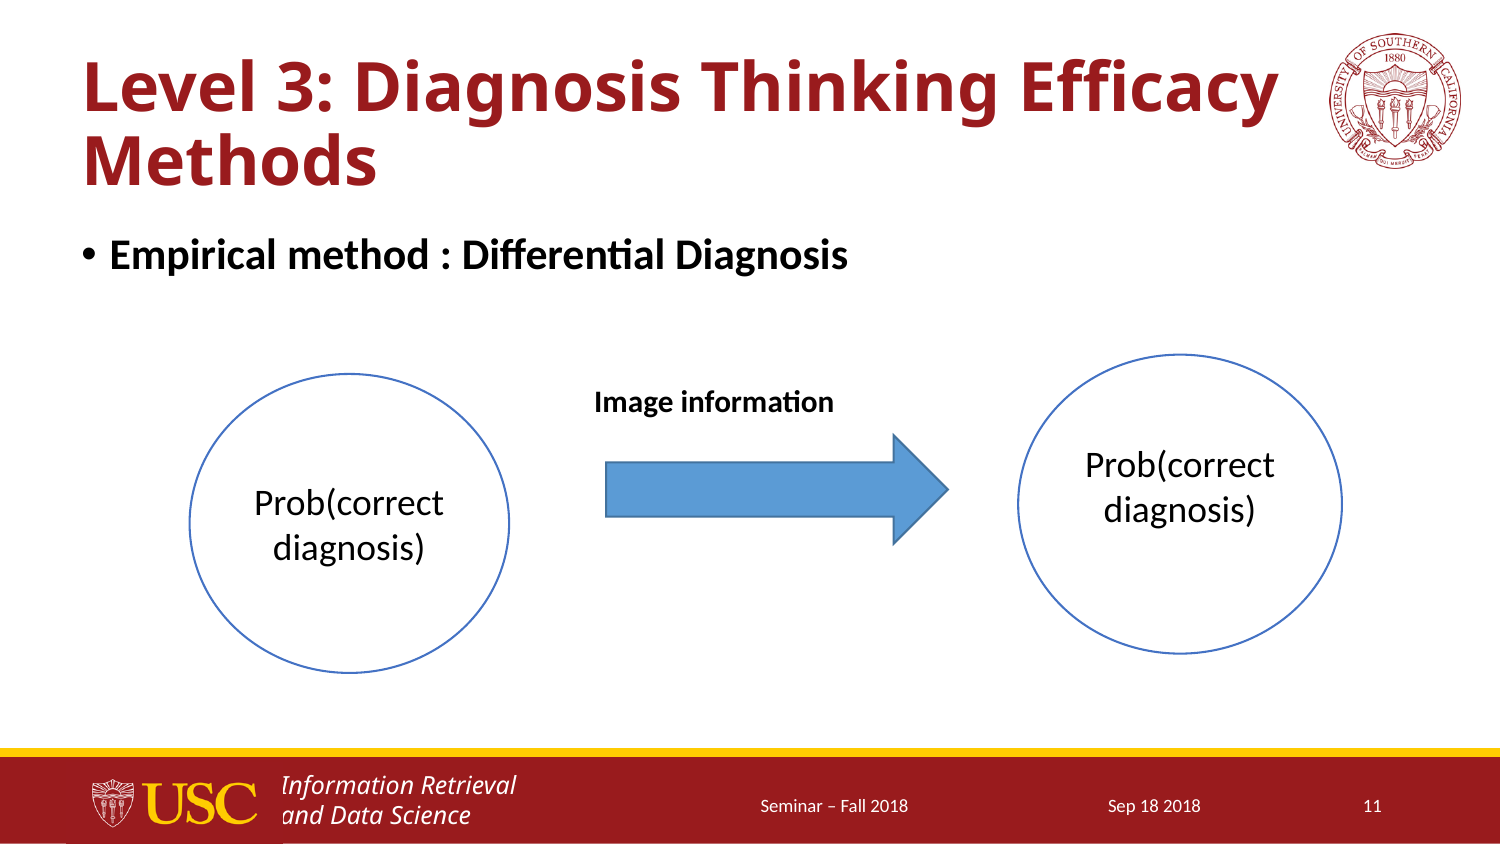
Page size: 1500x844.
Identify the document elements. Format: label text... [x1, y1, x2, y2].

text_box Prob(correct diagnosis) [1017, 353, 1344, 655]
picture [66, 762, 283, 844]
slide_number 11 [1319, 782, 1397, 827]
text_box [605, 432, 950, 547]
picture [1329, 33, 1461, 169]
text_box Image information [579, 373, 969, 427]
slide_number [1093, 782, 1308, 827]
text_box Prob(correct diagnosis) [188, 372, 511, 674]
footer Seminar – Fall 2018 [621, 782, 1048, 827]
list Empirical method : Differential Diagnosis [66, 224, 1397, 755]
title Level 3: Diagnosis Thinking Efficacy Methods [66, 44, 1397, 208]
